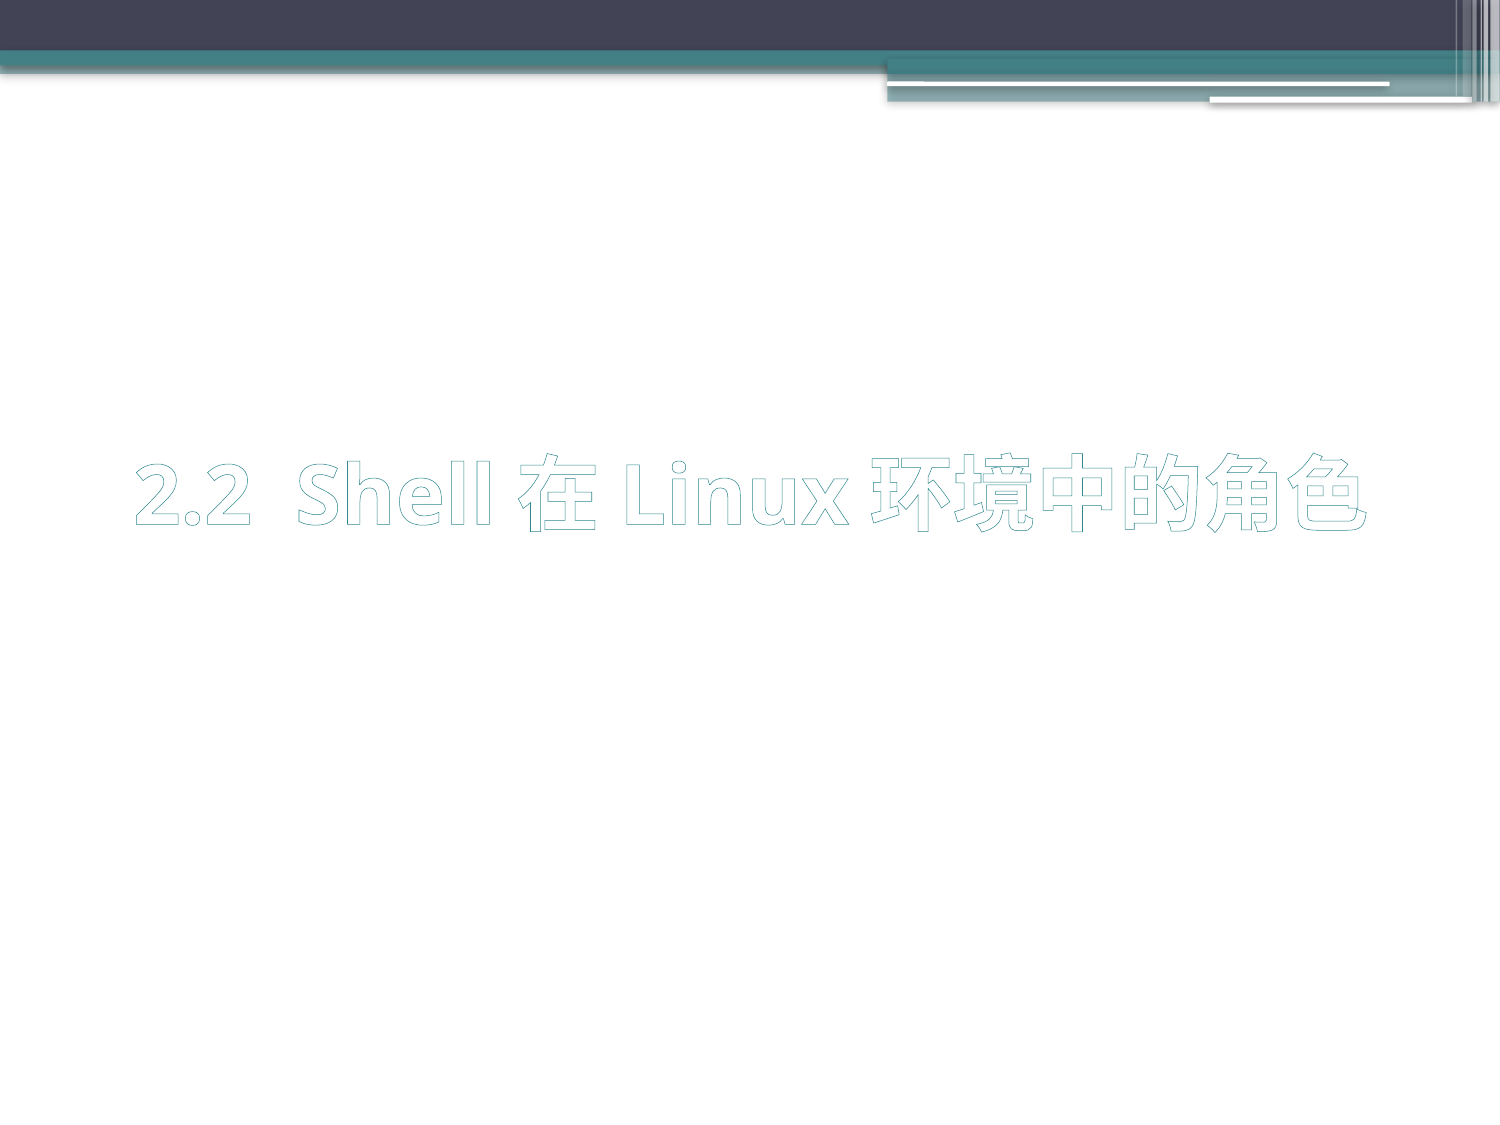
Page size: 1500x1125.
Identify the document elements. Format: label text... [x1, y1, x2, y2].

title 2.2 Shell在Linux环境中的角色 [118, 324, 1394, 549]
